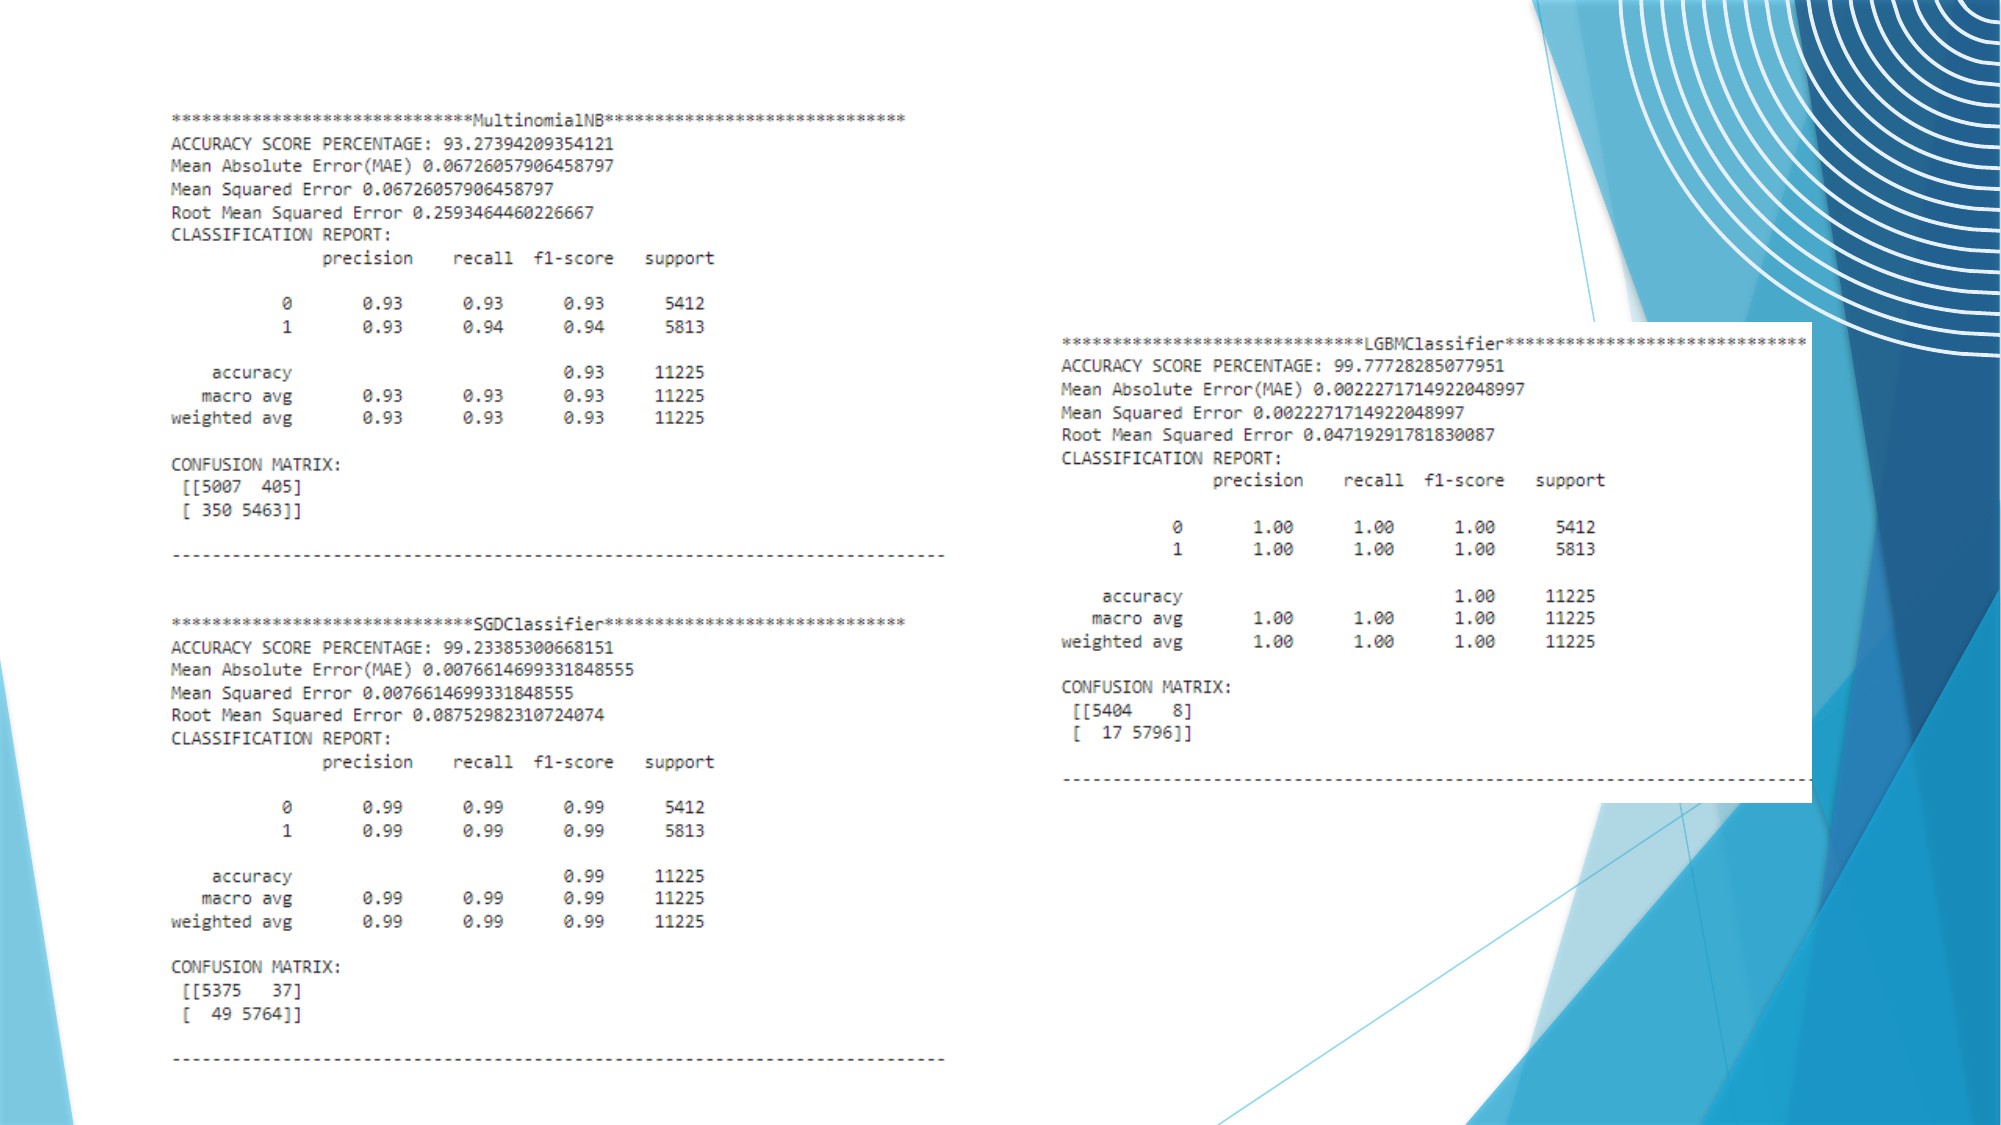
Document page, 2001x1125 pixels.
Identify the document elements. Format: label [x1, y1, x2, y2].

picture [1054, 322, 1812, 803]
picture [158, 96, 946, 1064]
